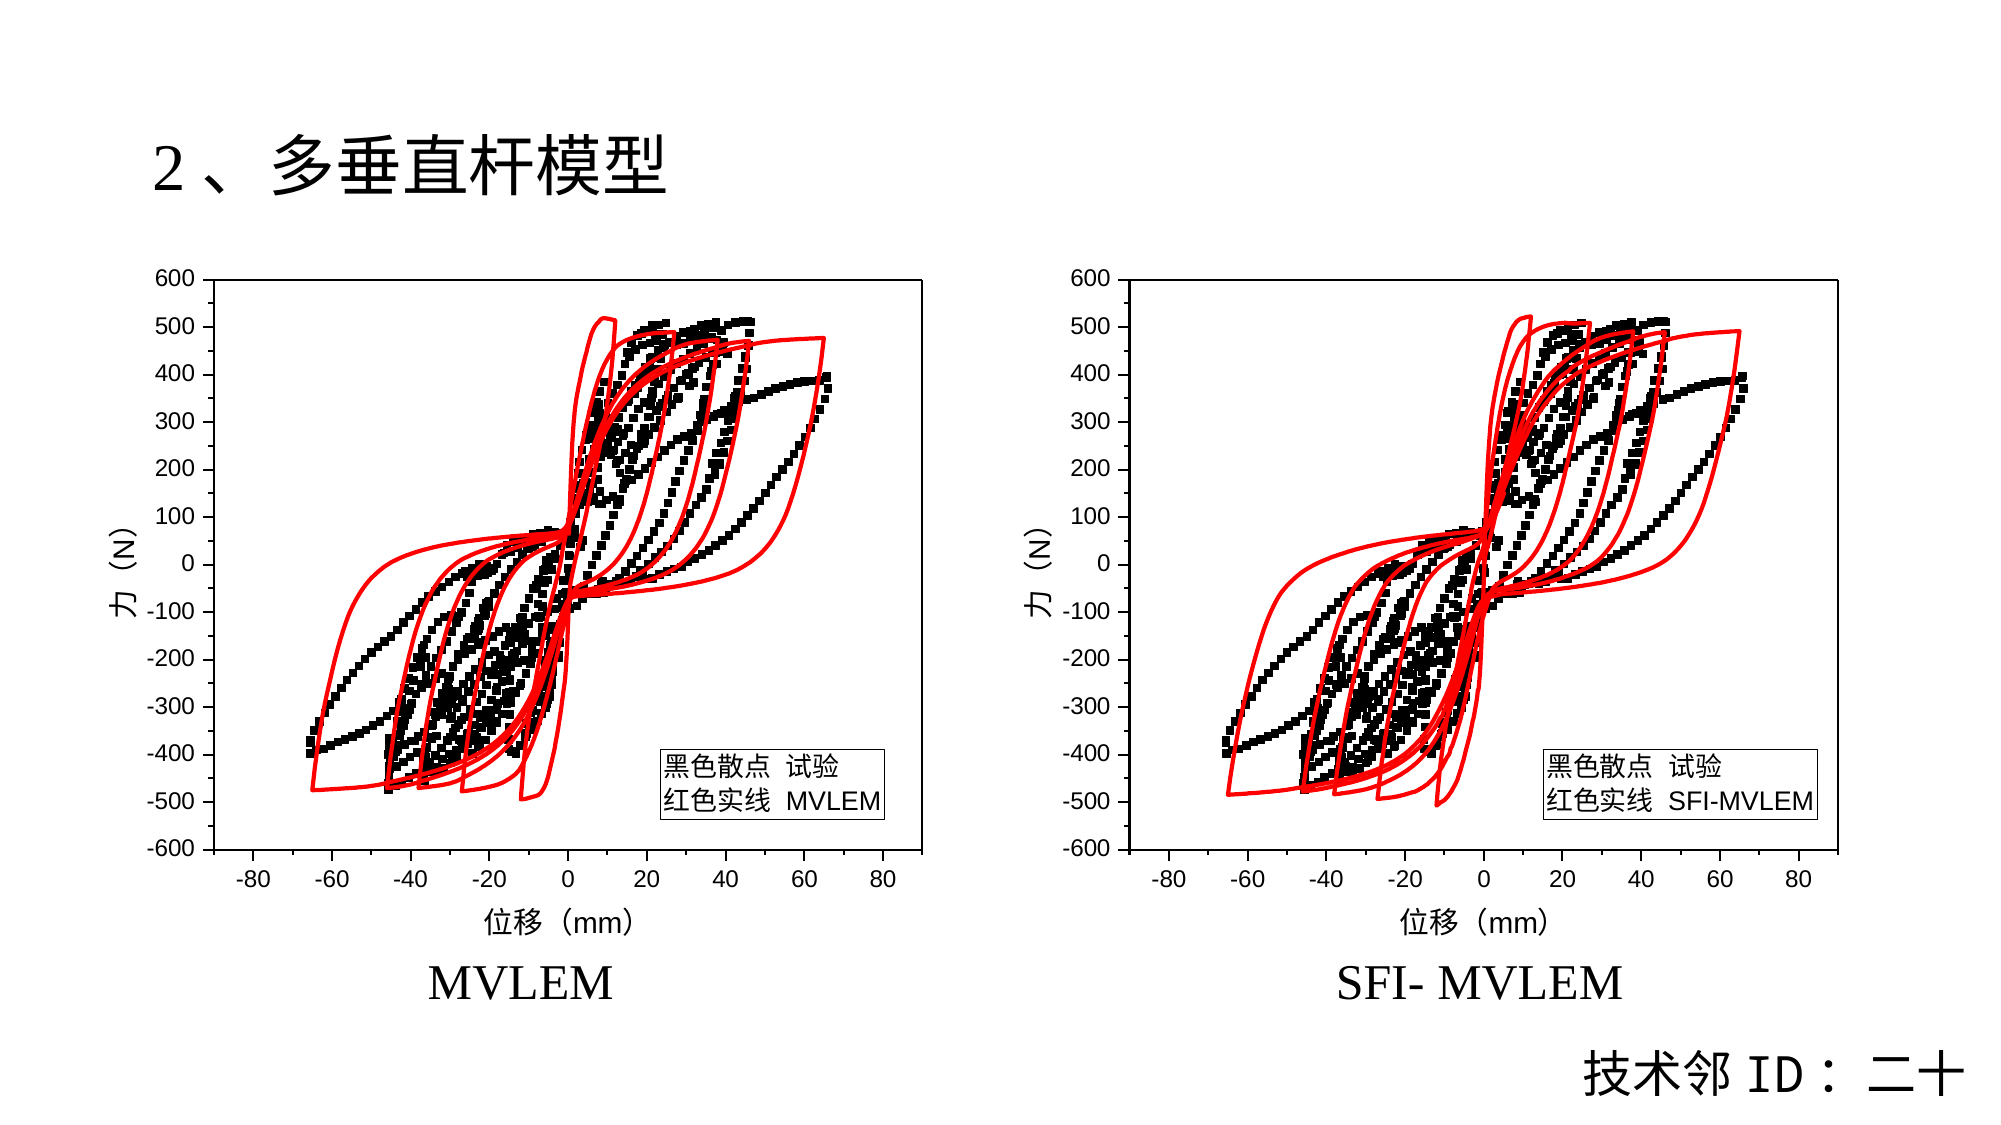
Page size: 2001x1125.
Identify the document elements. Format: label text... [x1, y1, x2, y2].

title 2、多垂直杆模型 [137, 59, 1937, 278]
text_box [54, 225, 970, 981]
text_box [970, 225, 1891, 981]
text_box MVLEM SFI- MVLEM [412, 942, 2000, 1018]
